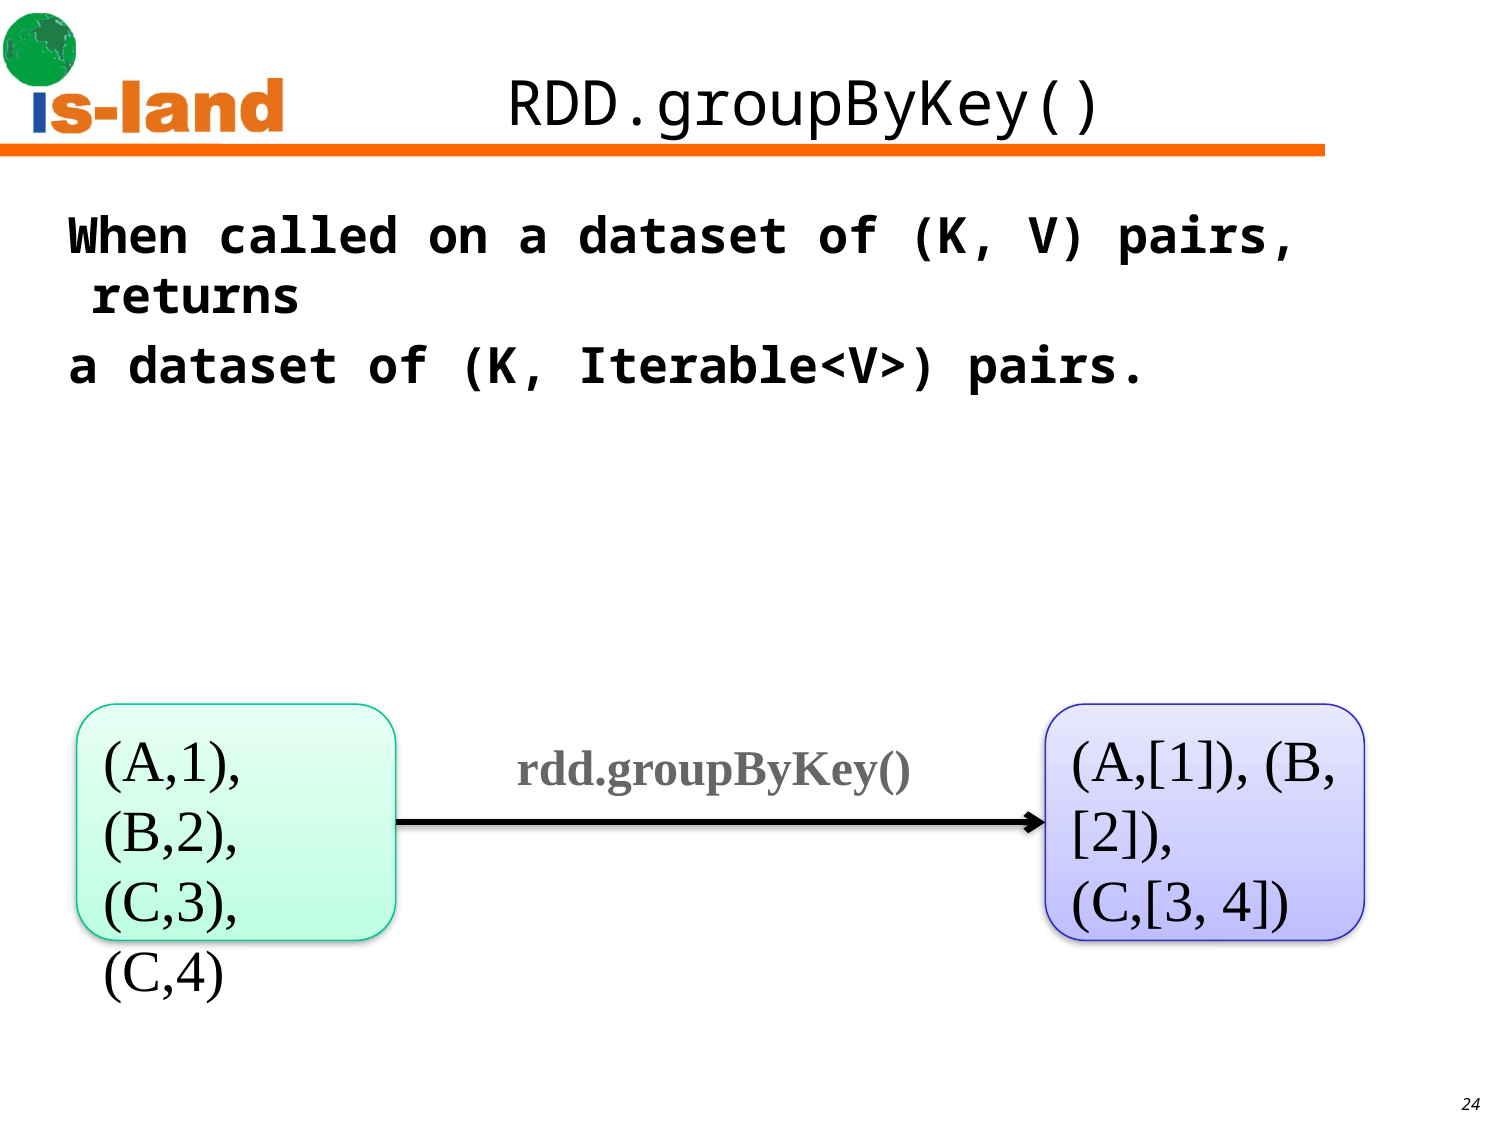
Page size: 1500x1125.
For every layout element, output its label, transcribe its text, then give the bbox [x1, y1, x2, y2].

text_box rdd.groupByKey() [501, 727, 1176, 803]
text_box [75, 703, 397, 930]
text_box (A,1), (B,2), (C,3), (C,4) [88, 716, 384, 1081]
text_box (A,[1]), (B,[2]), (C,[3, 4]) [1057, 715, 1353, 1011]
title RDD.groupByKey() [287, 50, 1325, 150]
text_box [1044, 803, 1057, 931]
list When called on a dataset of (K, V) pairs, returns a dataset of (K, Iterable<V>) pairs. [53, 196, 1475, 963]
text_box [1048, 703, 1366, 930]
picture [0, 9, 288, 138]
